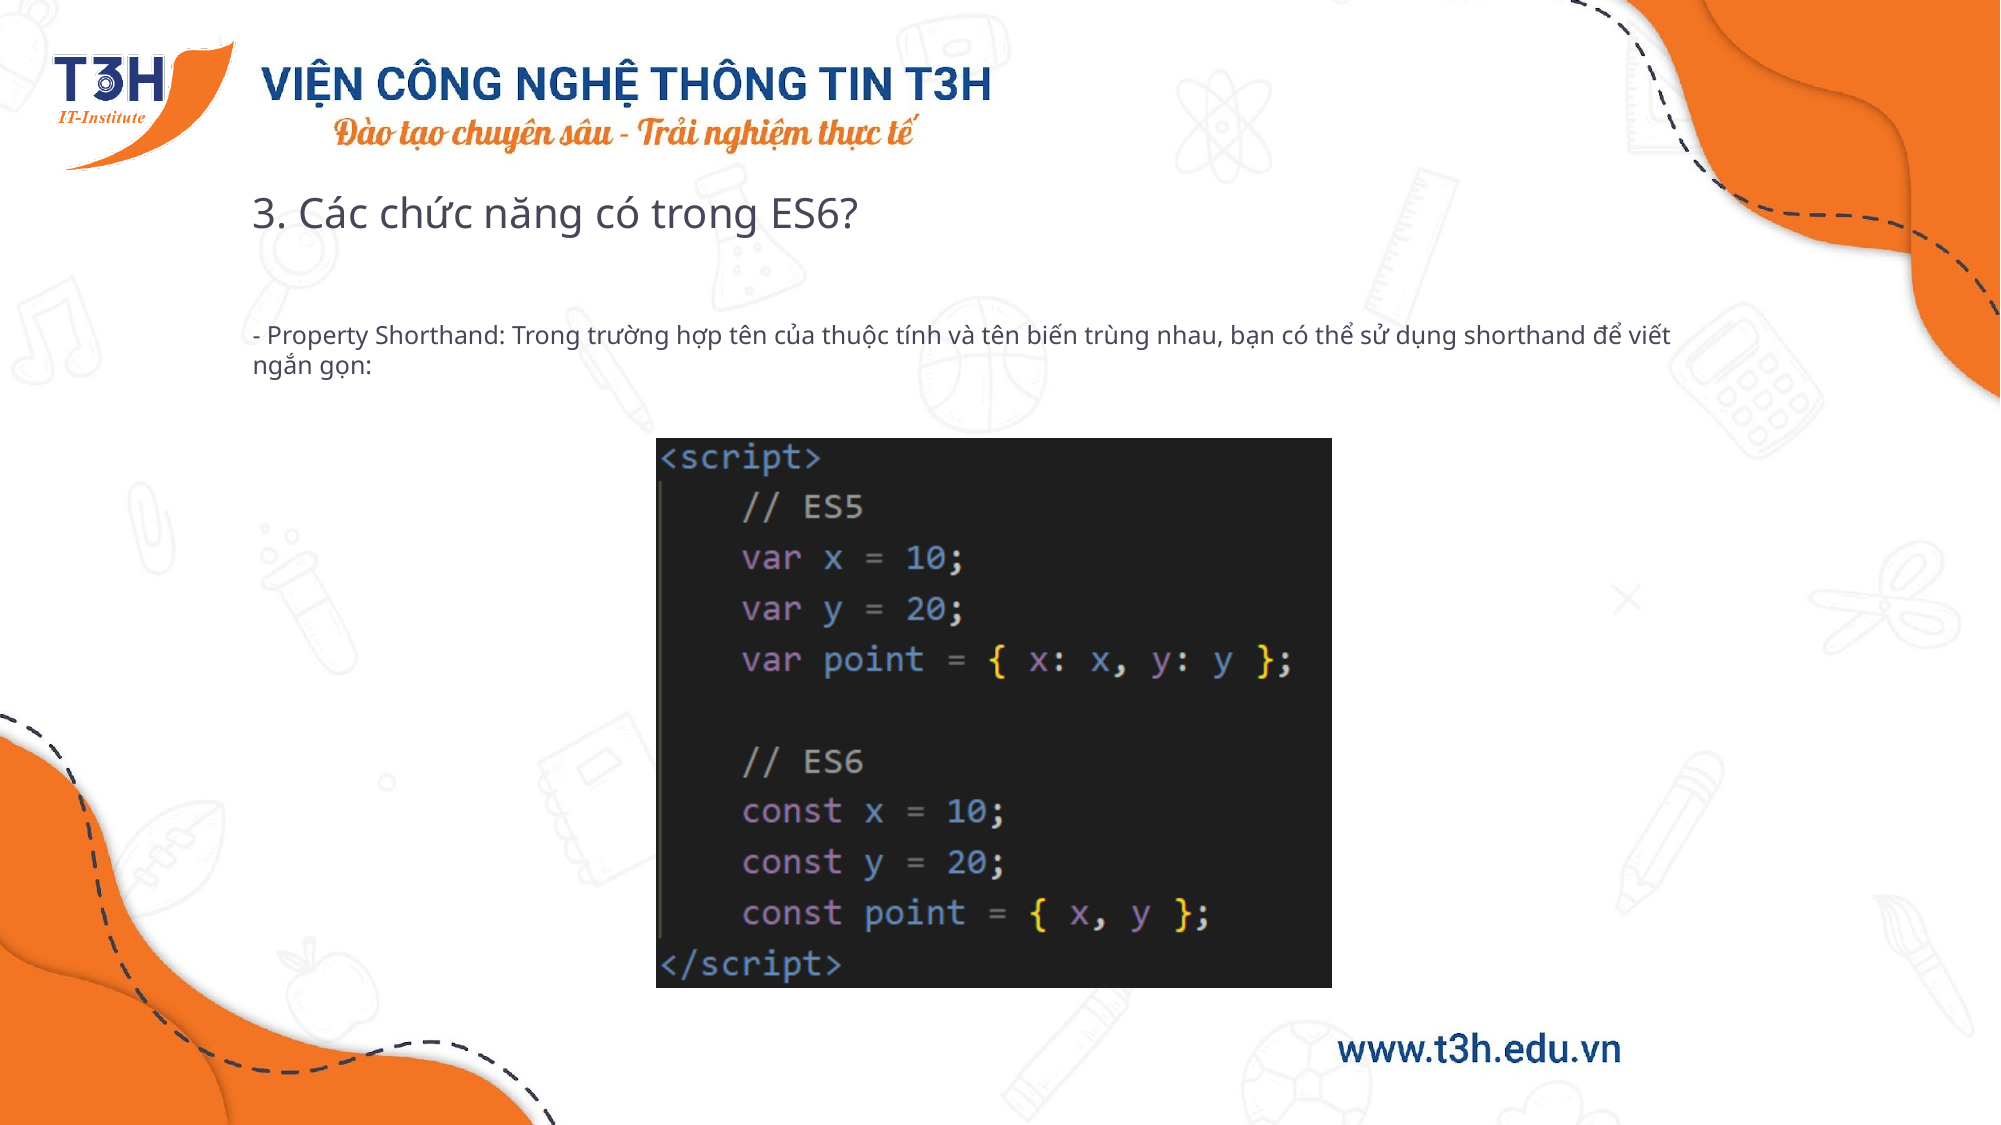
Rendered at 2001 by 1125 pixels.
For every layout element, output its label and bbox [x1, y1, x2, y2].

picture [0, 0, 2000, 1125]
text_box [351, 257, 484, 376]
